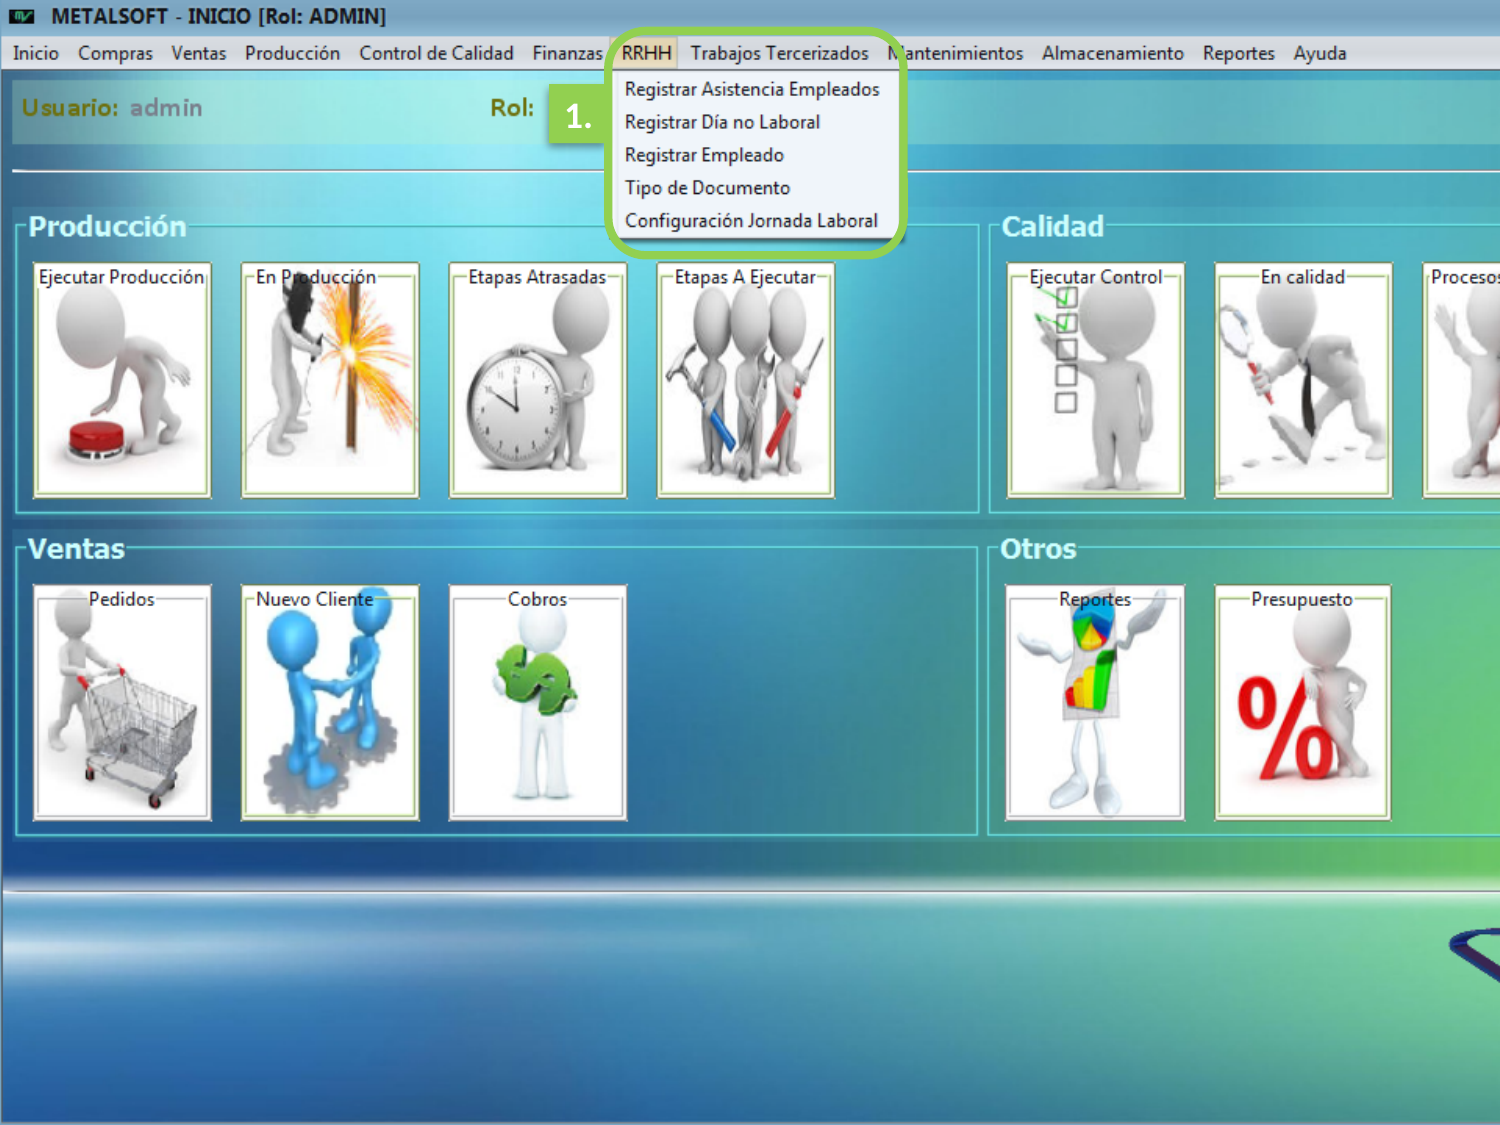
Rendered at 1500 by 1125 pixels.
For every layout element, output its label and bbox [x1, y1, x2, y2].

text_box [0, 0, 1500, 1125]
